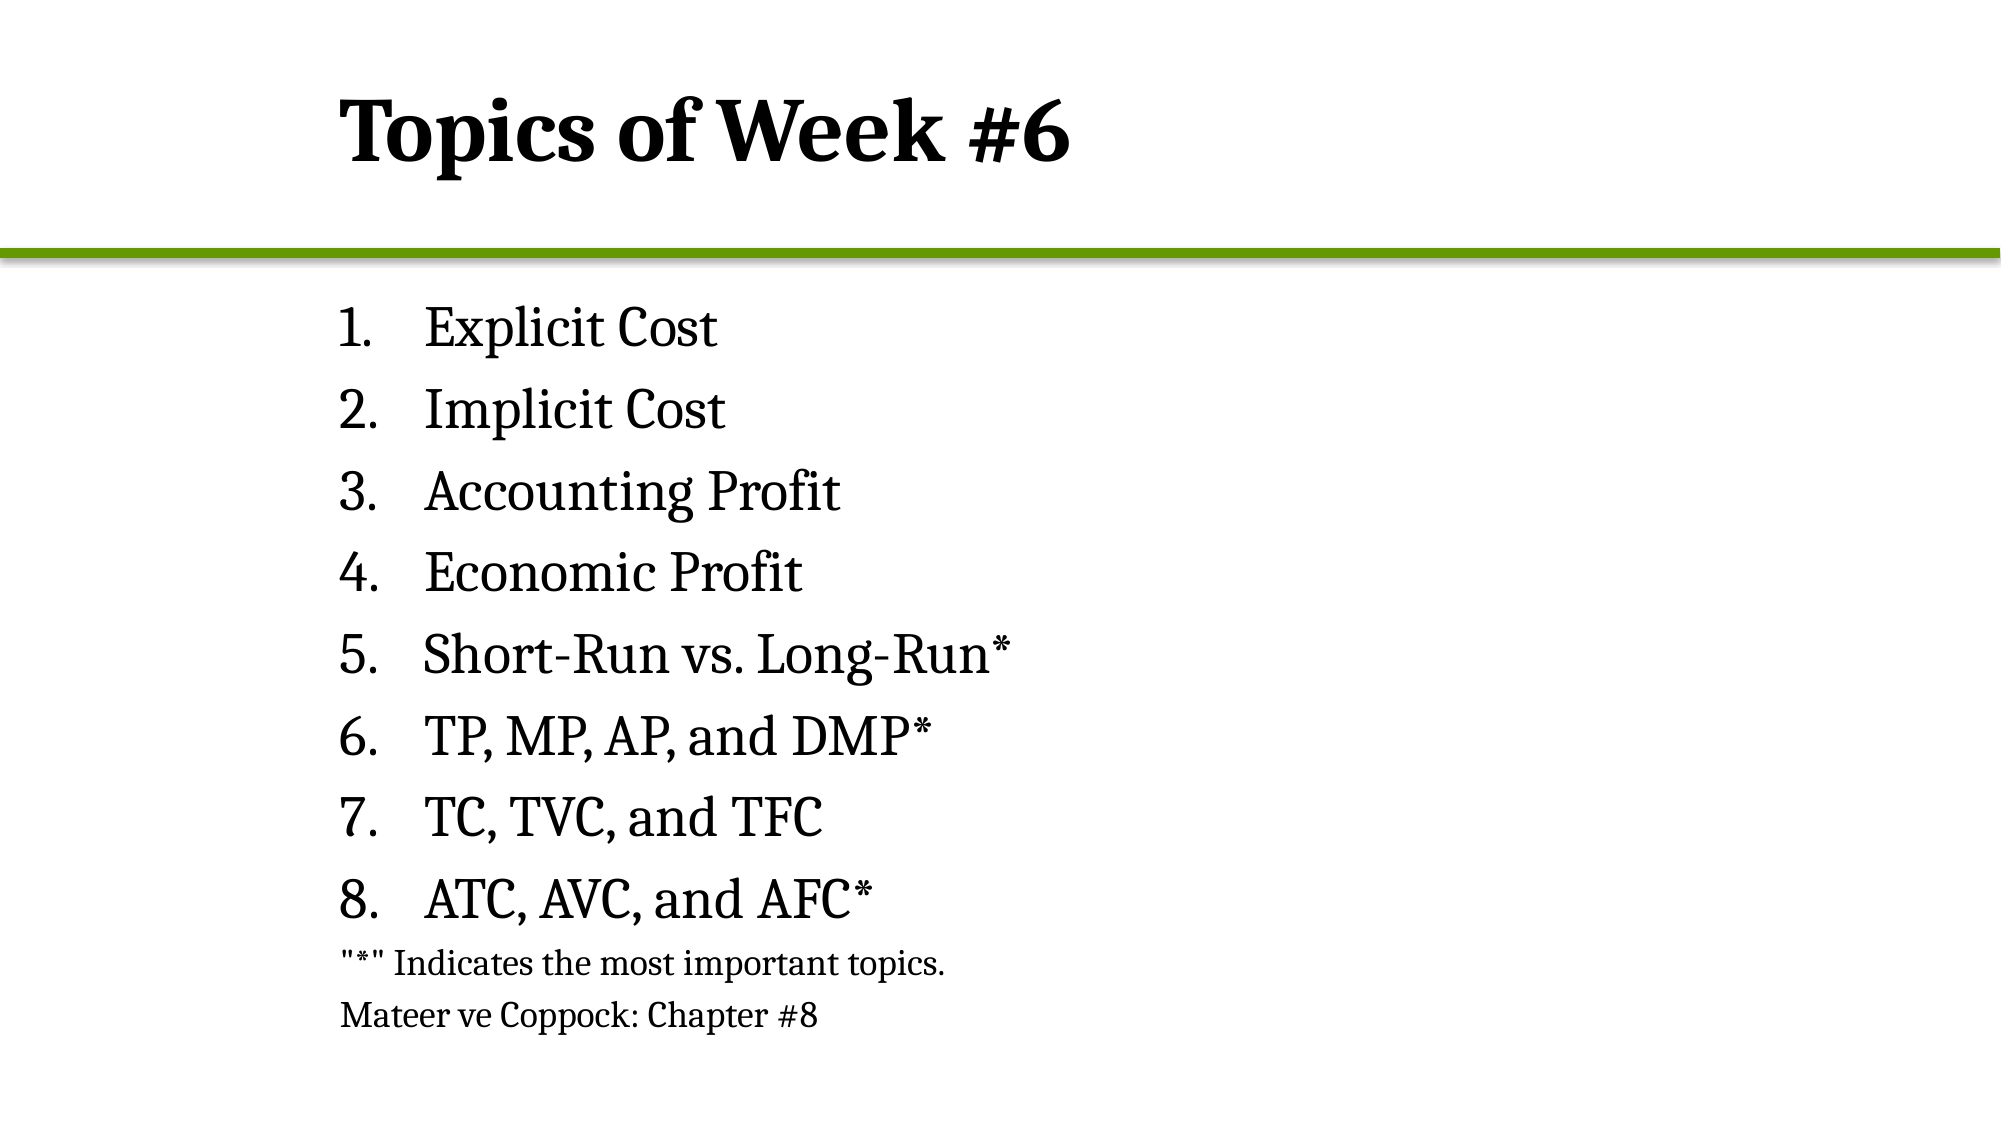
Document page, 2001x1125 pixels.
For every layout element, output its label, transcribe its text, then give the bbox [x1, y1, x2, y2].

title Topics of Week #6 [324, 0, 1675, 251]
list Explicit Cost Implicit Cost Accounting Profit Economic Profit Short-Run vs. Long-Run* TP, MP, AP, and DMP* TC, TVC, and TFC ATC, AVC, and AFC* "*" Indicates the most important topics. Mateer ve Coppock: Chapter #8 [324, 280, 1924, 953]
